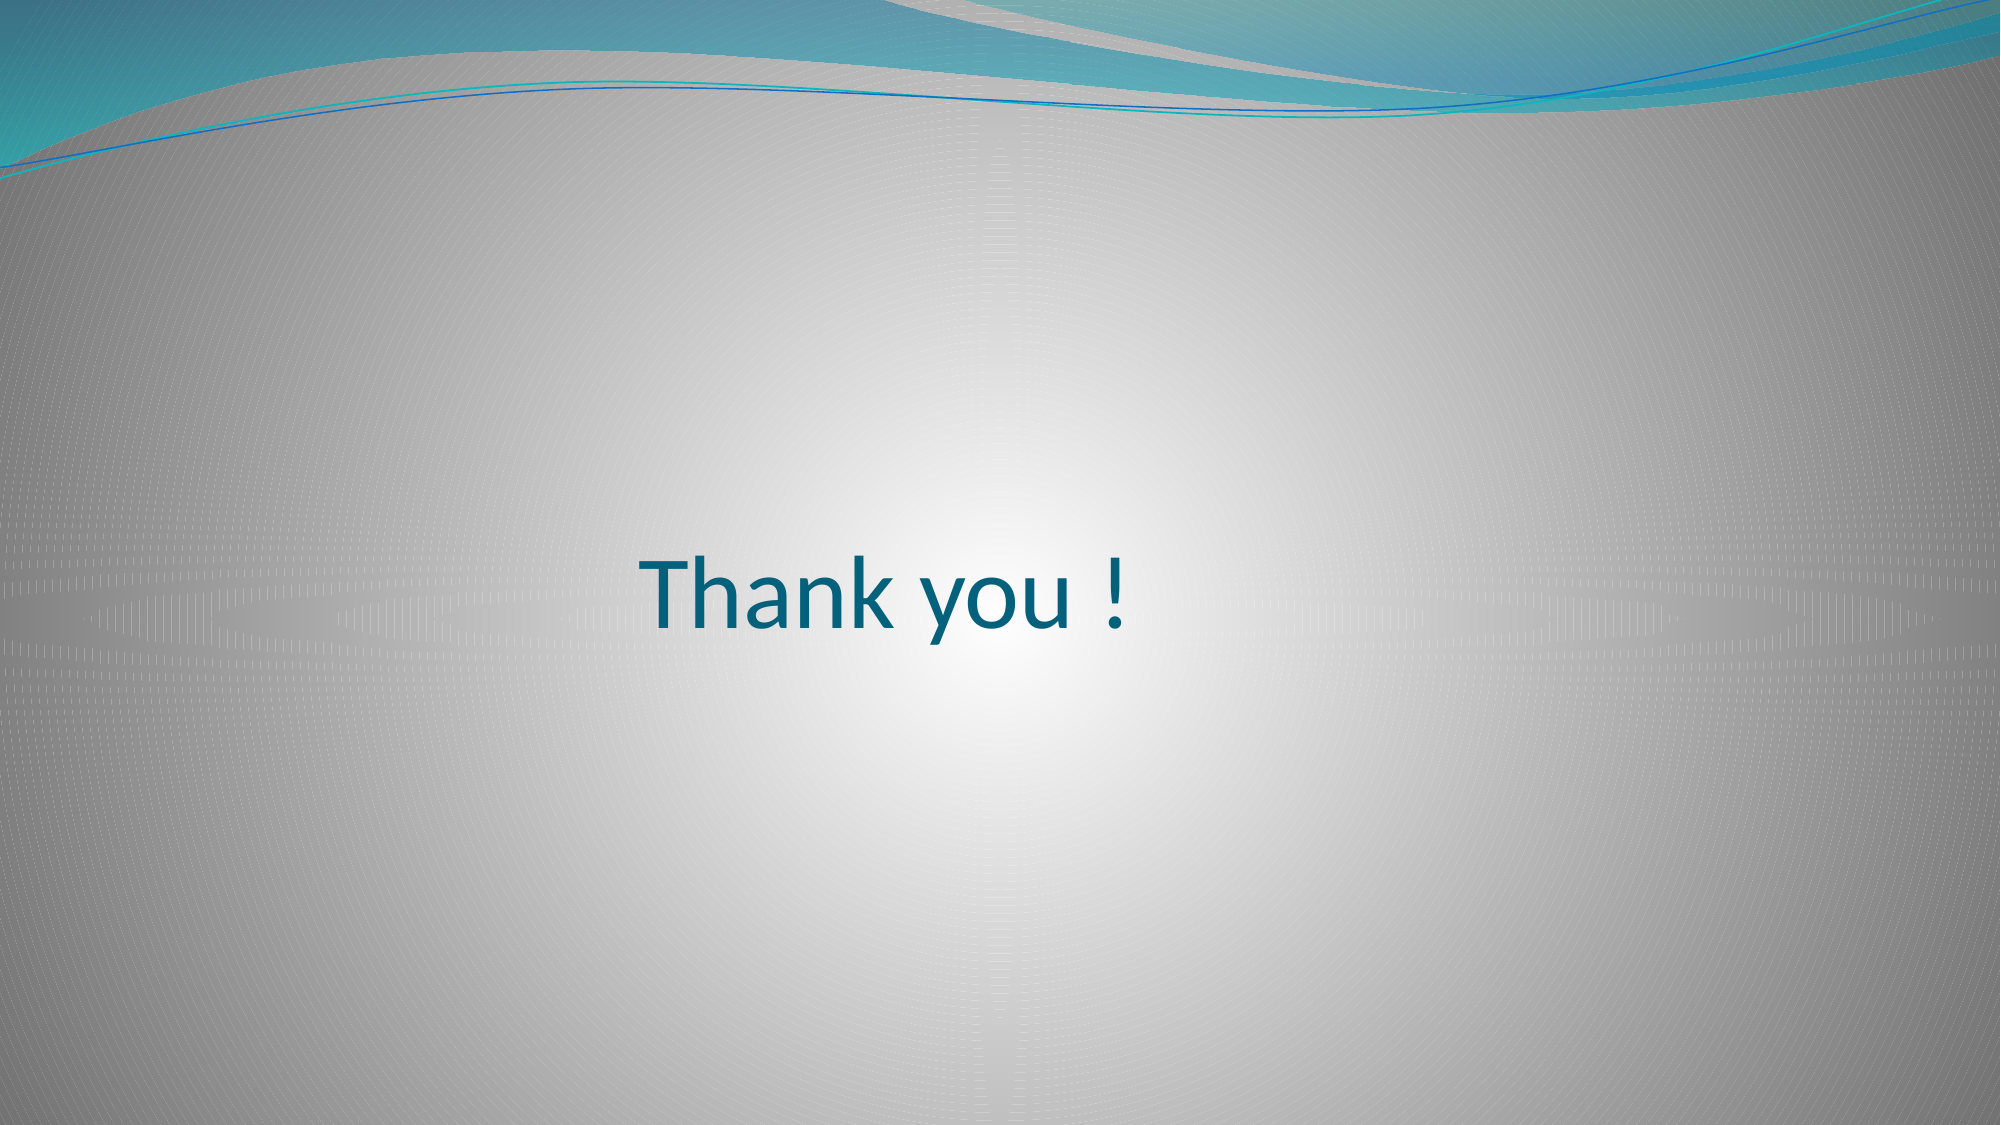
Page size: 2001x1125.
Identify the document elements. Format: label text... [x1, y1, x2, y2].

title Thank you ! [638, 458, 1326, 650]
